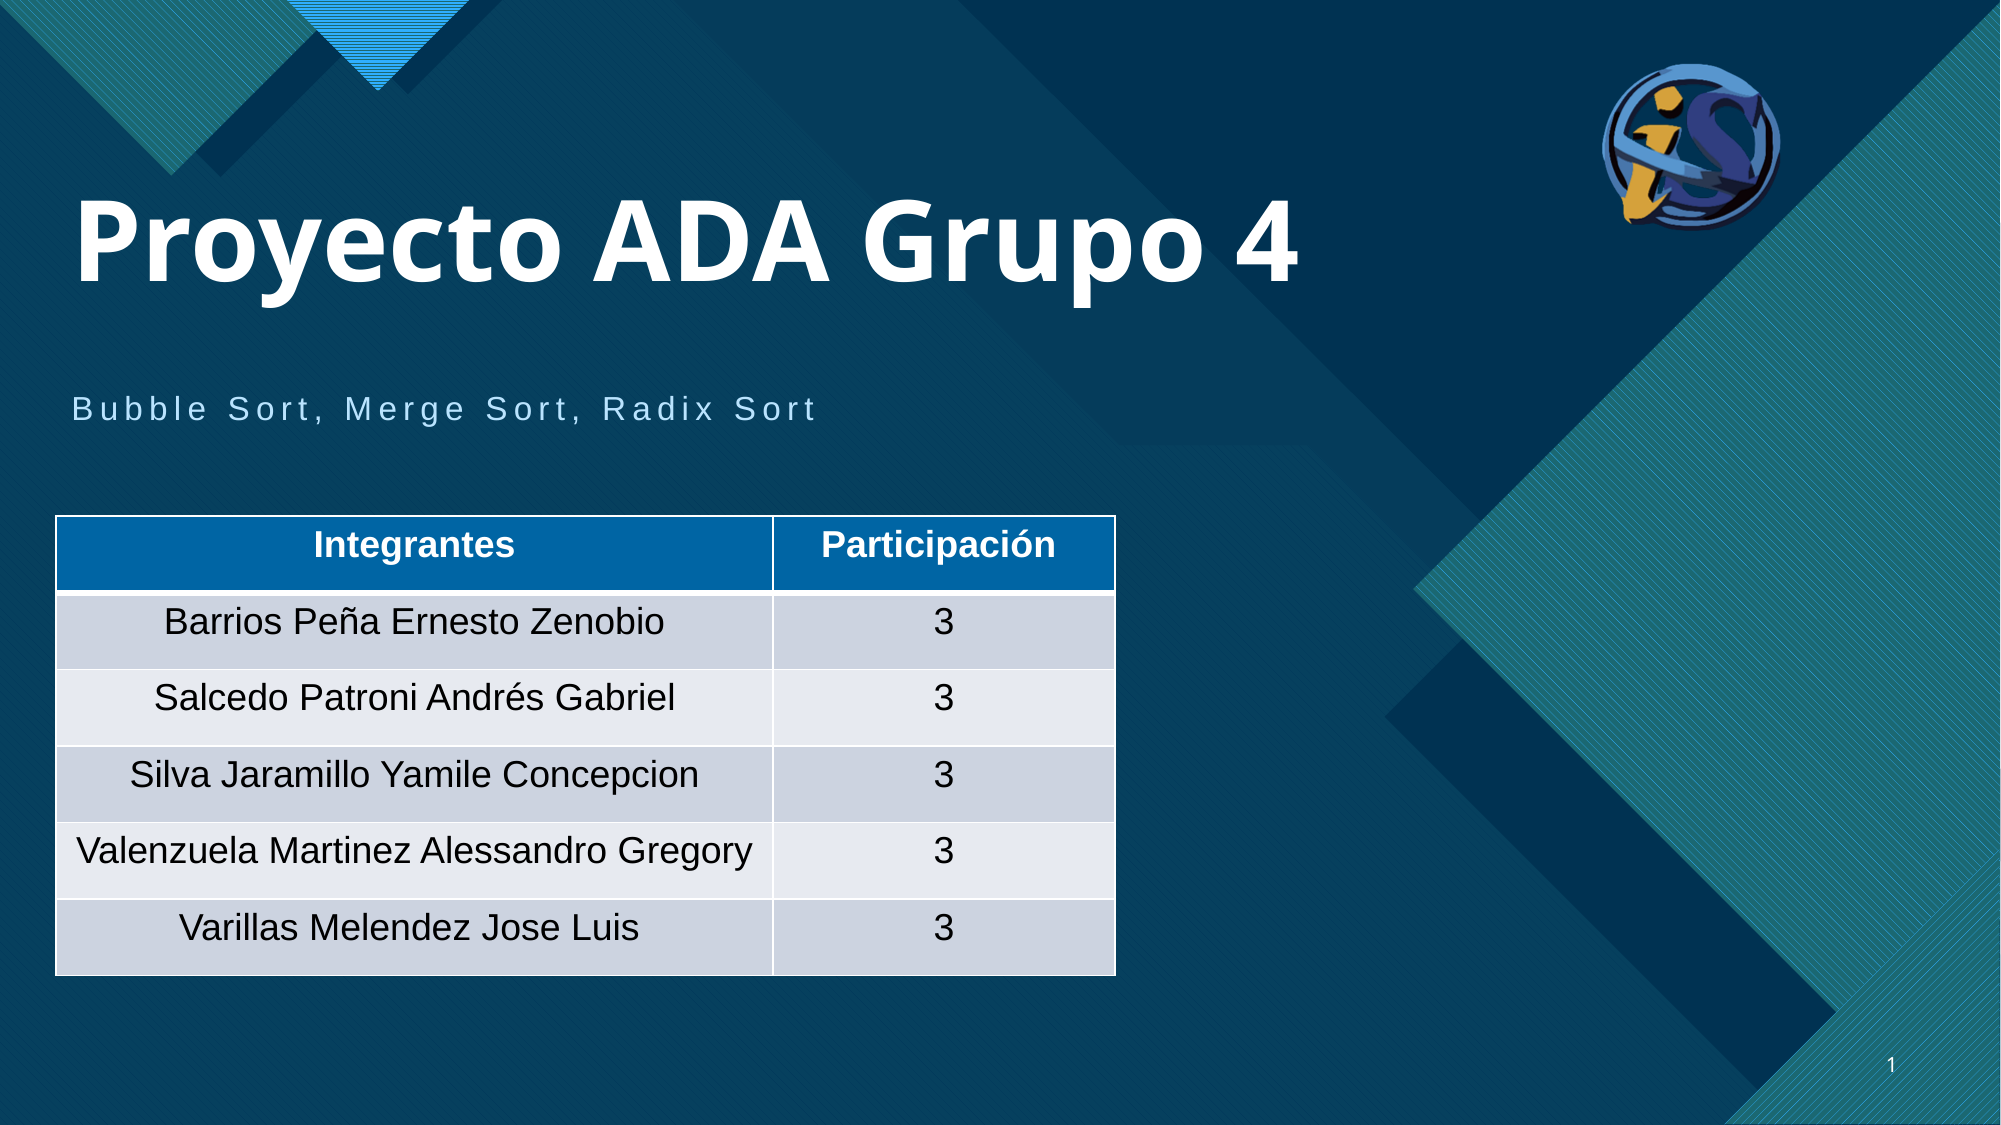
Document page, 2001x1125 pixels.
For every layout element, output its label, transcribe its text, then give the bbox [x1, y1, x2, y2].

table_cell 3 [774, 823, 1114, 898]
table_cell 3 [774, 670, 1114, 745]
table_cell Valenzuela Martinez Alessandro Gregory [57, 823, 772, 898]
title Proyecto ADA Grupo 4 [56, 172, 1333, 313]
table_cell 3 [774, 900, 1114, 975]
table_cell 3 [774, 747, 1114, 822]
title Recursos para la implementación de la aplicación Web [1415, 427, 2001, 1125]
picture [1596, 53, 1787, 243]
table_cell Salcedo Patroni Andrés Gabriel [57, 670, 772, 745]
list Bubble Sort, Merge Sort, Radix Sort [56, 384, 1173, 445]
table_cell 3 [774, 596, 1114, 669]
table_cell Silva Jaramillo Yamile Concepcion [57, 747, 772, 822]
slide_number 1 [1845, 1035, 1913, 1096]
table_cell Barrios Peña Ernesto Zenobio [57, 596, 772, 669]
table_cell Varillas Melendez Jose Luis [57, 900, 772, 975]
table_header Participación [774, 517, 1114, 590]
table_header Integrantes [57, 517, 772, 590]
